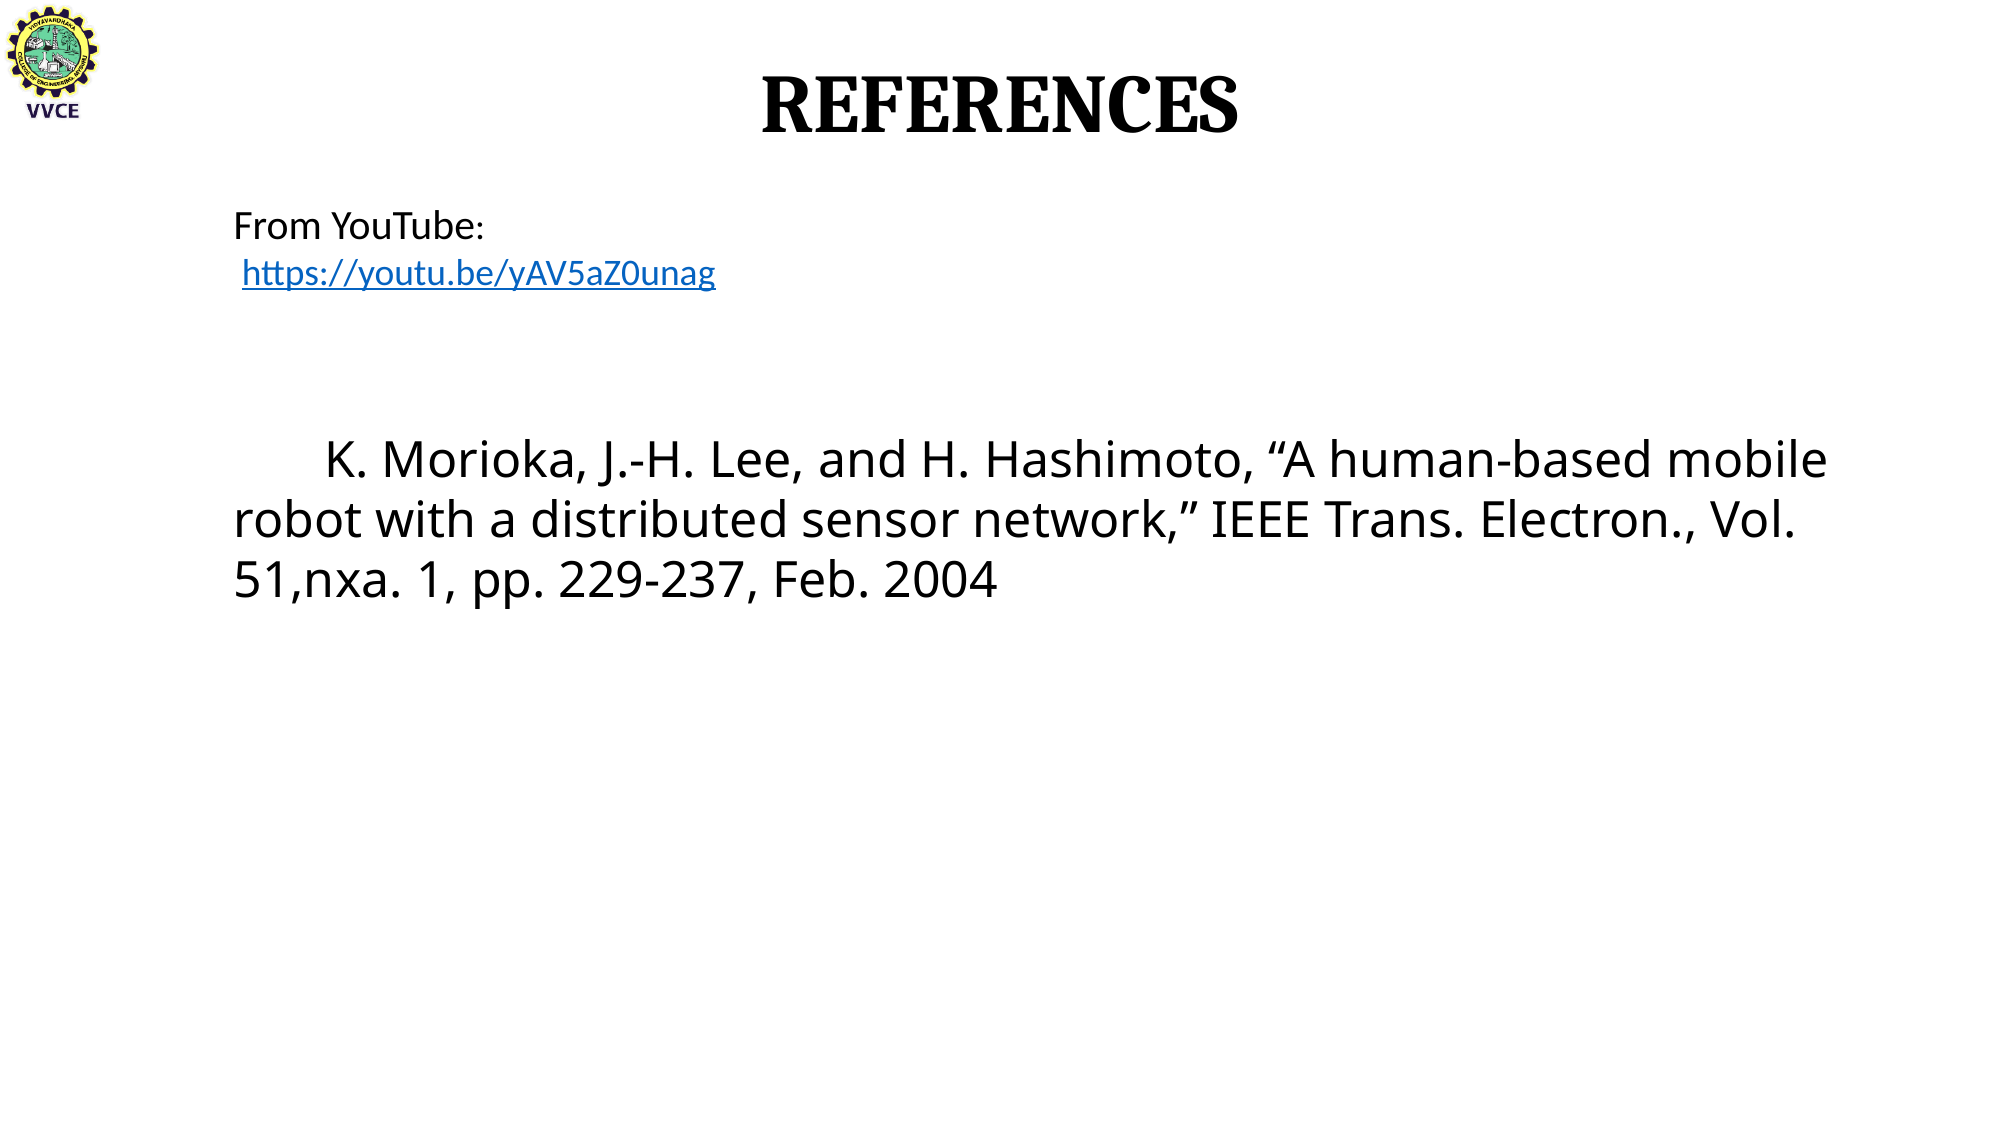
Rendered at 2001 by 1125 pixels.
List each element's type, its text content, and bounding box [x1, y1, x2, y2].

picture [0, 0, 106, 124]
text_box From YouTube: https://youtu.be/yAV5aZ0unag K. Morioka, J.-H. Lee, and H. Hashimoto, “A human-based mobile robot with a distributed sensor network,” IEEE Trans. Electron., Vol. 51,nxa. 1, pp. 229-237, Feb. 2004 [218, 190, 1970, 615]
text_box REFERENCES [499, 41, 1501, 157]
